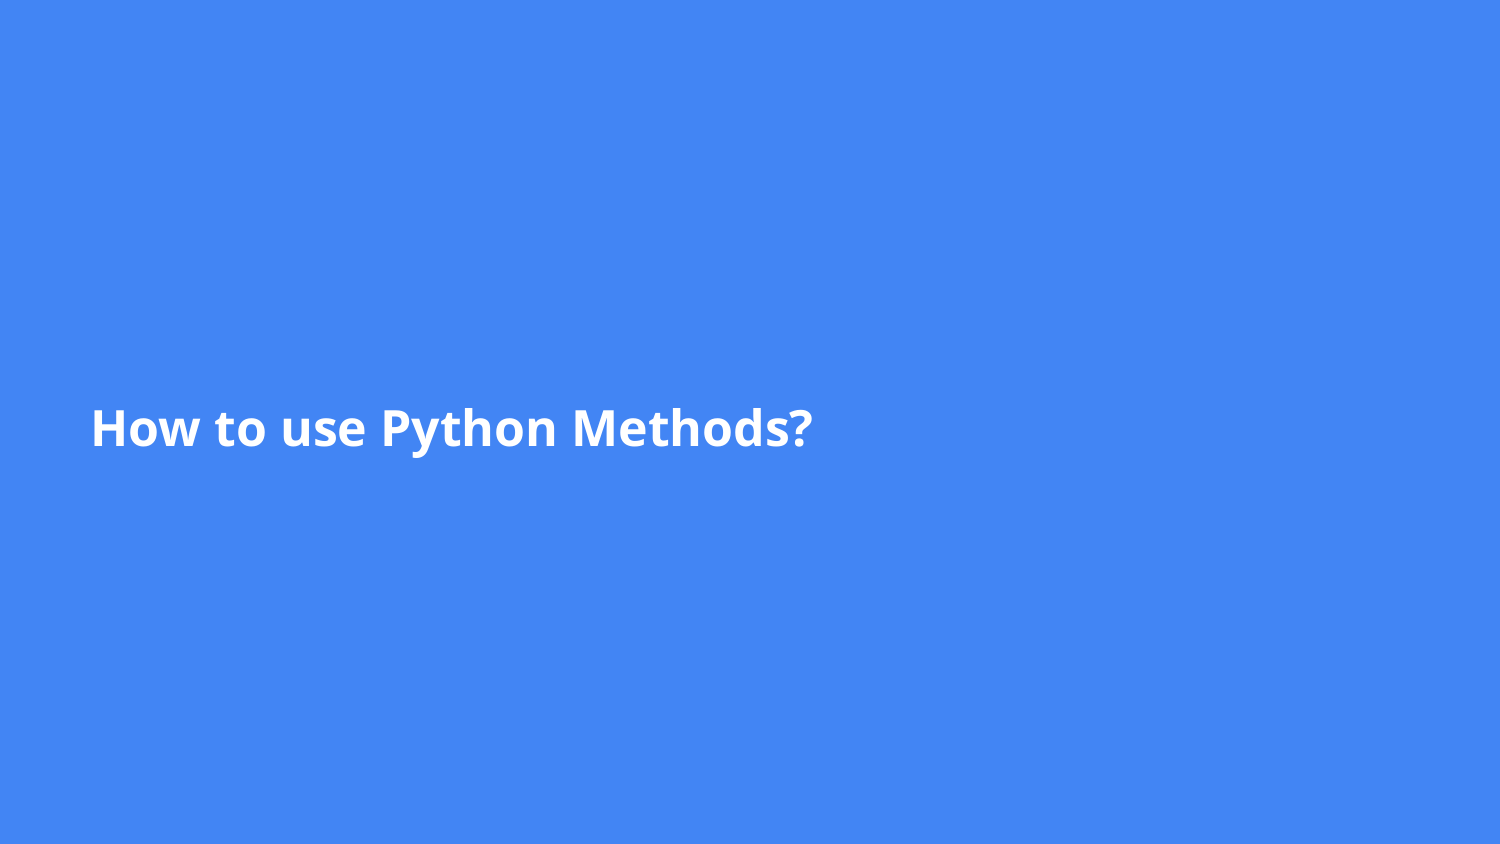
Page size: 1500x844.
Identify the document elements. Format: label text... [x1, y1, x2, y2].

title How to use Python Methods? [75, 338, 1425, 505]
